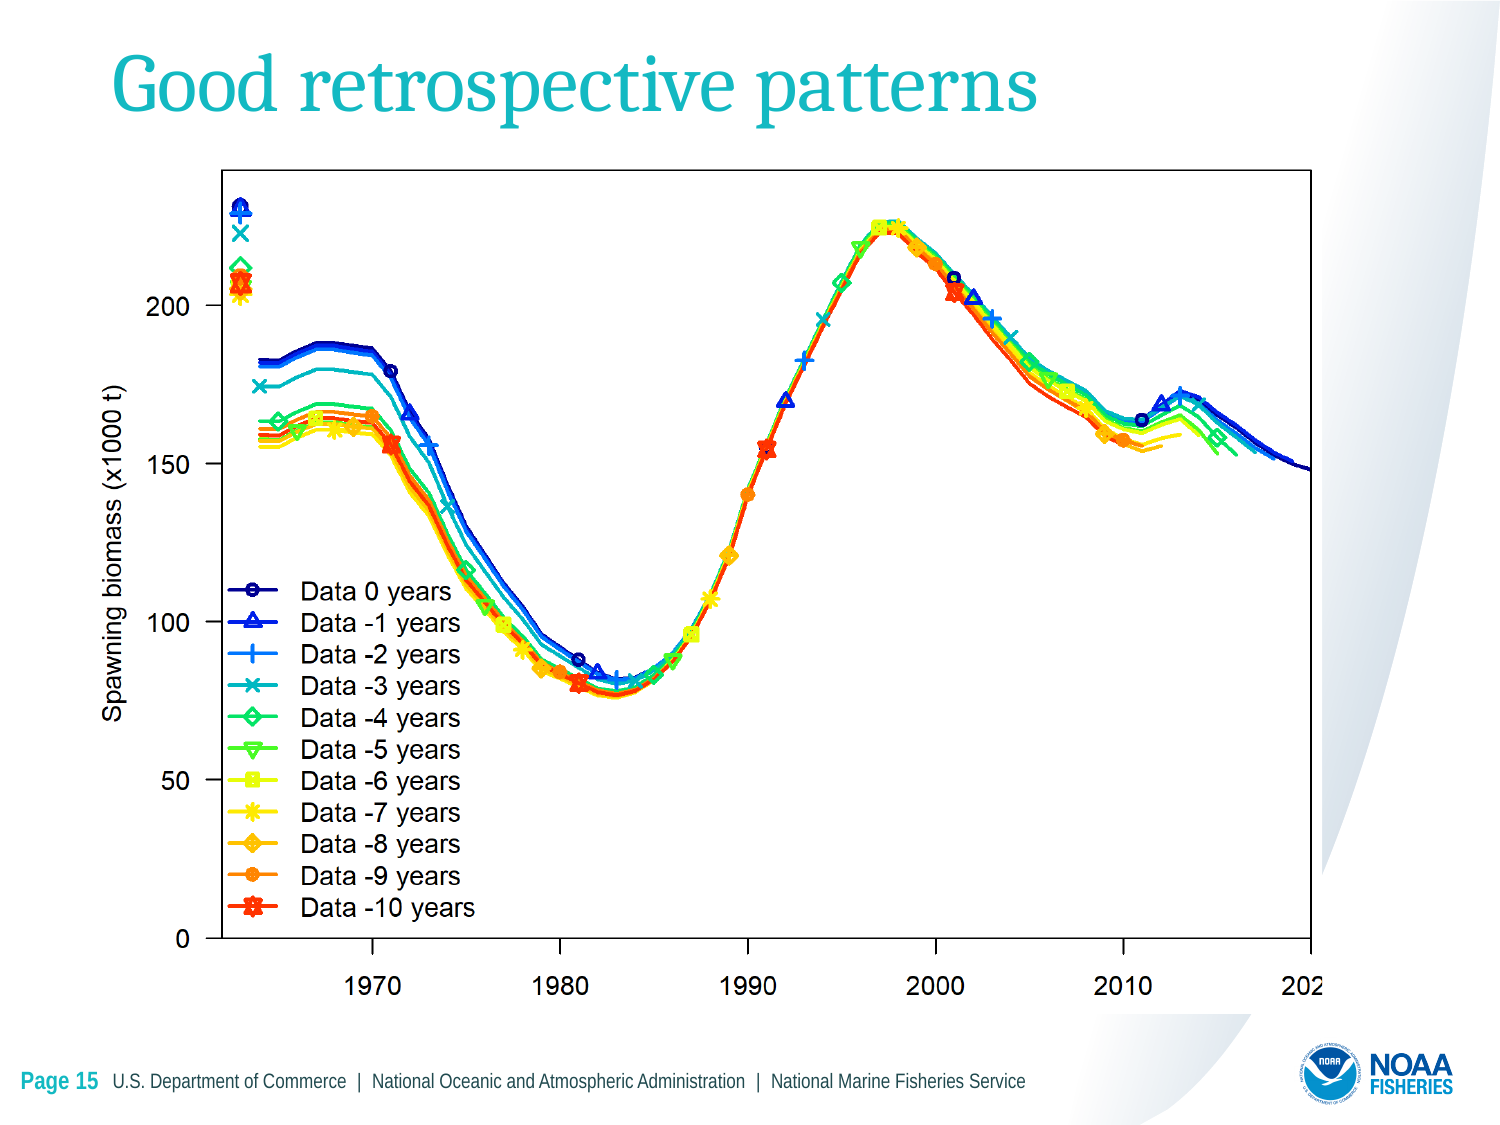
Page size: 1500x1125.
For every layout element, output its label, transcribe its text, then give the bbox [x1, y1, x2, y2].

picture [1437, 1082, 1446, 1091]
title Good retrospective patterns [112, 31, 1455, 130]
picture [1294, 1037, 1453, 1110]
picture [92, 154, 1323, 1014]
